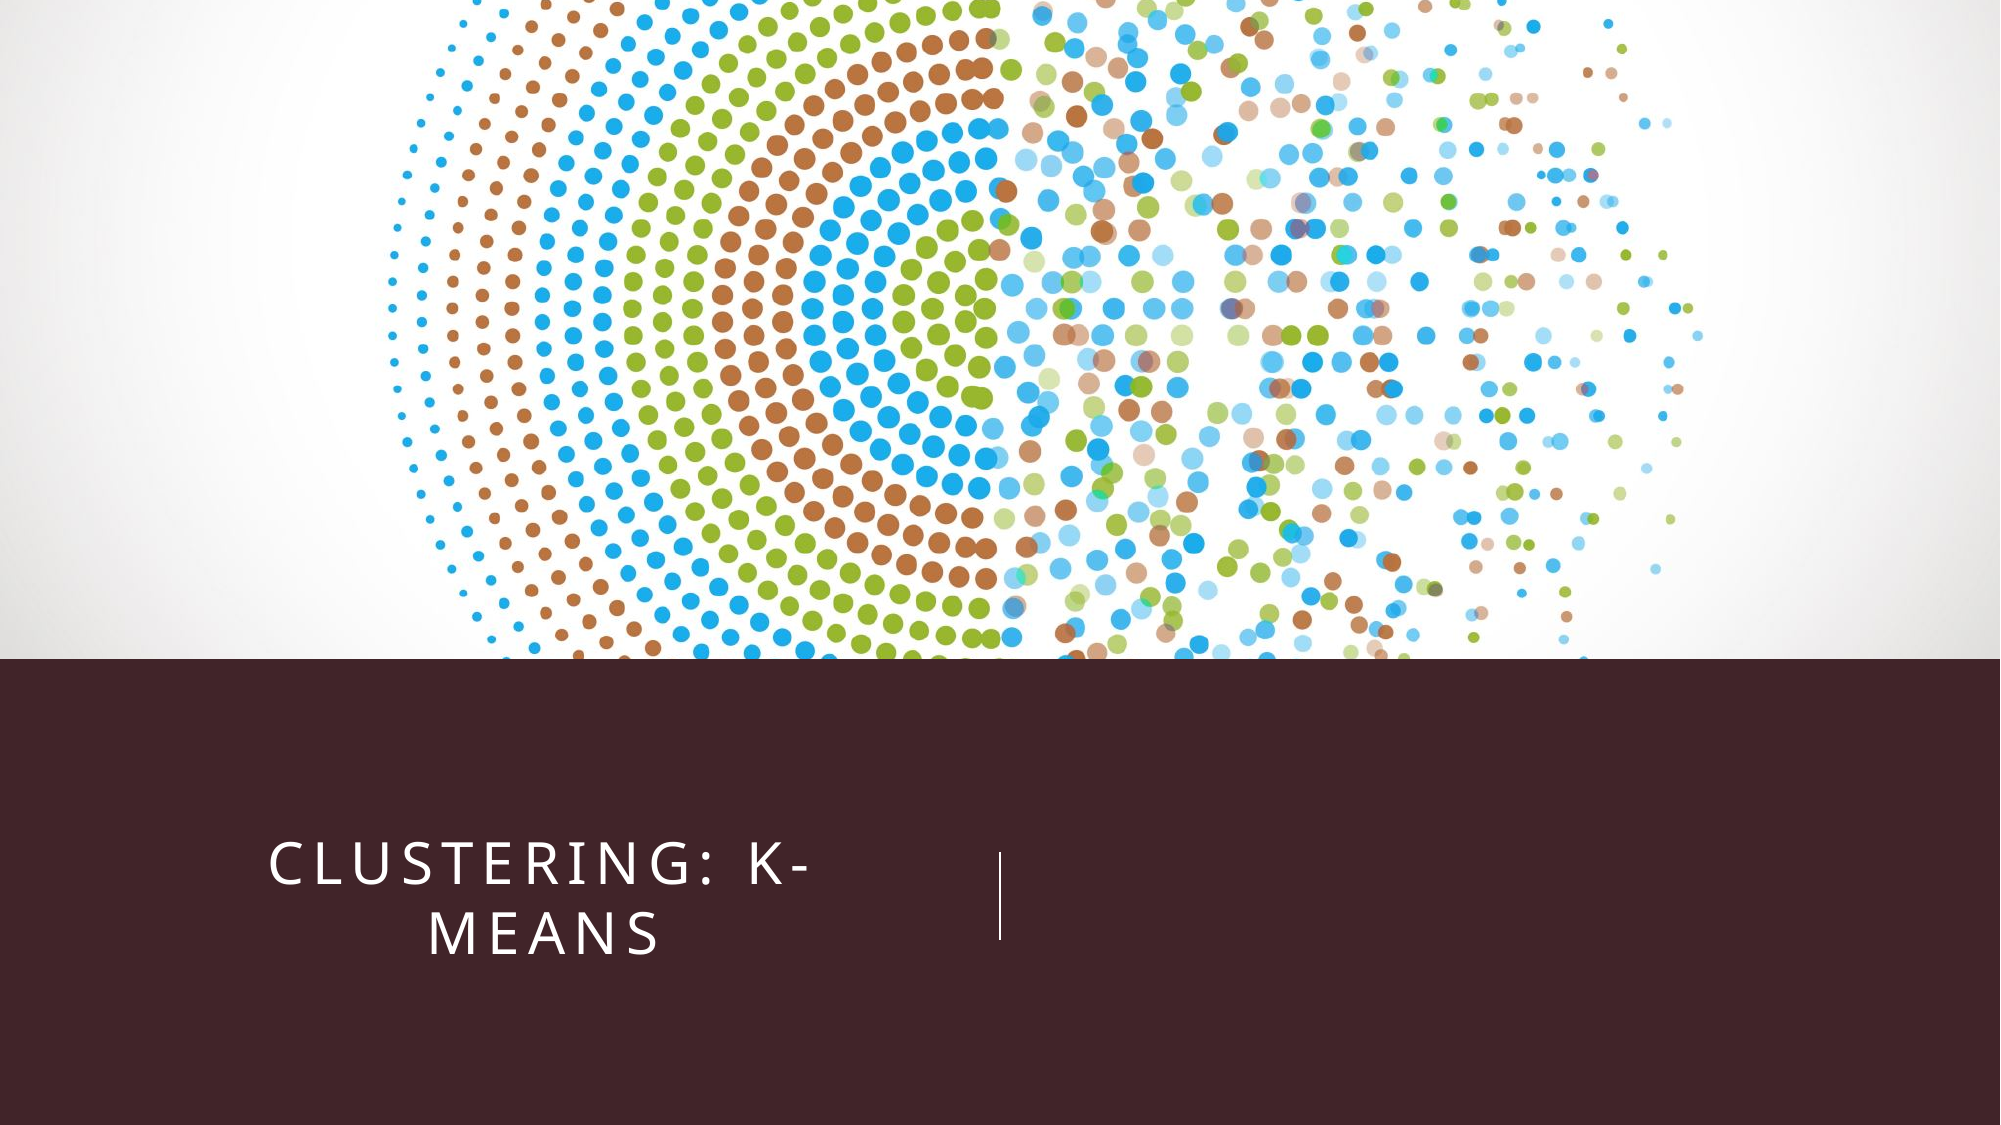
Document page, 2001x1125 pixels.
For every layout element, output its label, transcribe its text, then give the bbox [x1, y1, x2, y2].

title Clustering: K-means [177, 754, 909, 1038]
text_box [0, 659, 2000, 1125]
picture [0, 0, 2000, 659]
